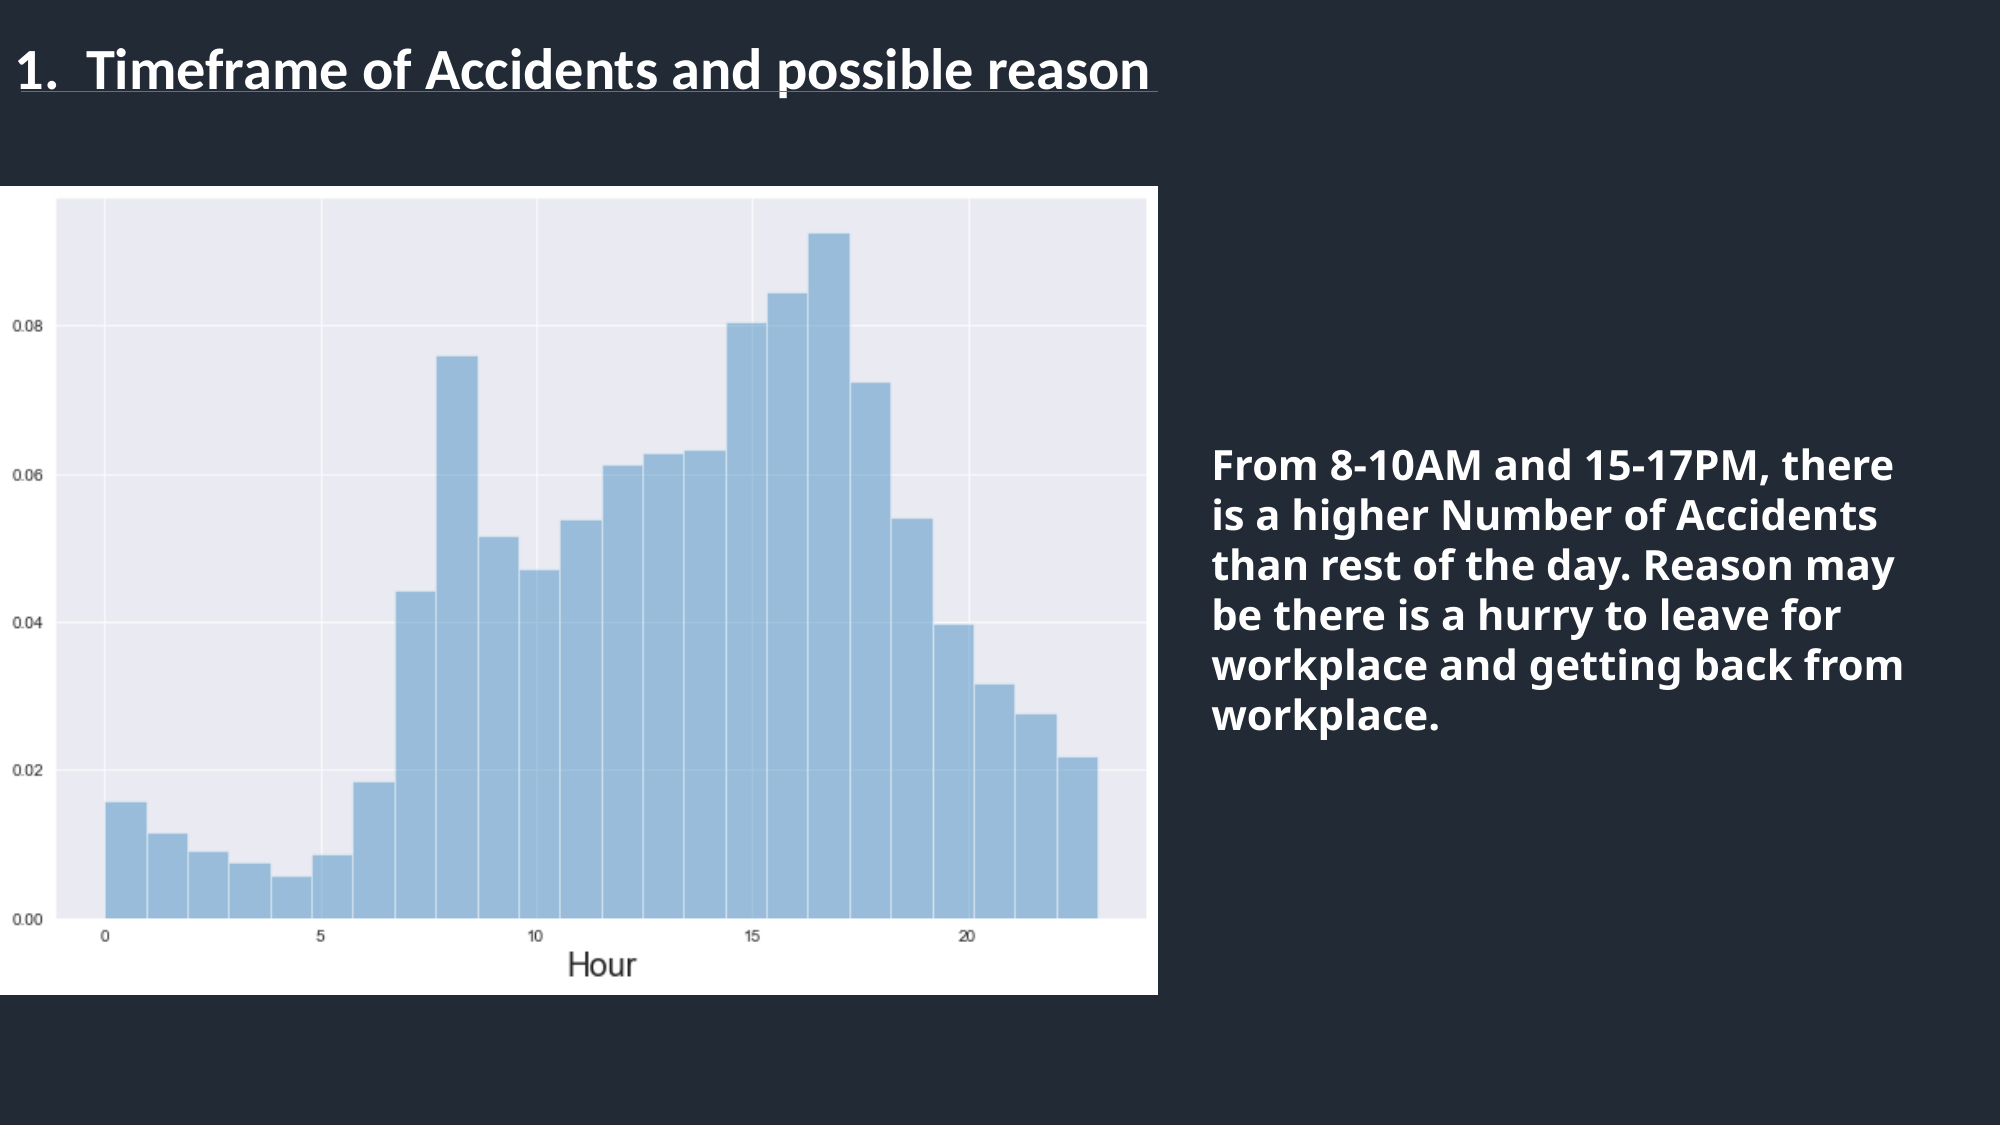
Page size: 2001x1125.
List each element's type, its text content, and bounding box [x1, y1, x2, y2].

text_box 1. Timeframe of Accidents and possible reason [0, 24, 1603, 199]
text_box From 8-10AM and 15-17PM, there is a higher Number of Accidents than rest of the day. Reason may be there is a hurry to leave for workplace and getting back from workplace. [1196, 431, 1934, 747]
picture [0, 186, 1158, 995]
